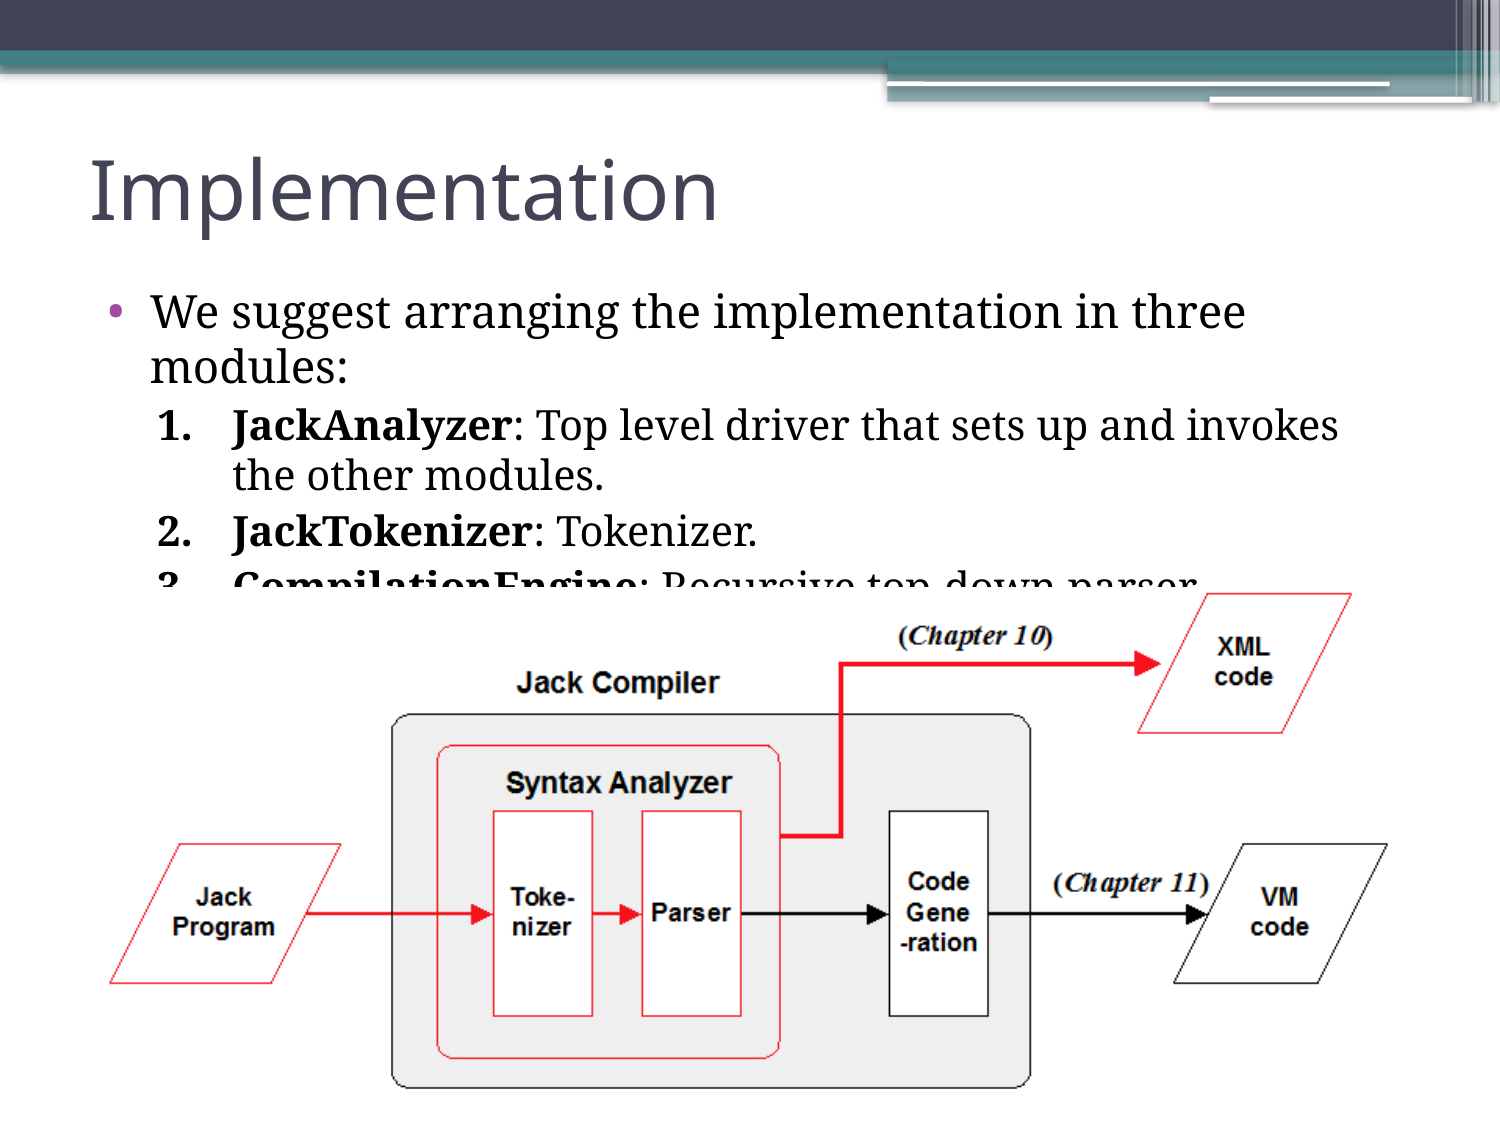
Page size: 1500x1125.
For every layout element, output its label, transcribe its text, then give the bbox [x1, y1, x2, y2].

picture [99, 587, 1413, 1125]
title Implementation [75, 99, 1425, 275]
list We suggest arranging the implementation in three modules: JackAnalyzer: Top level driver that sets up and invokes the other modules. JackTokenizer: Tokenizer. CompilationEngine: Recursive top-down parser. [75, 275, 1425, 985]
